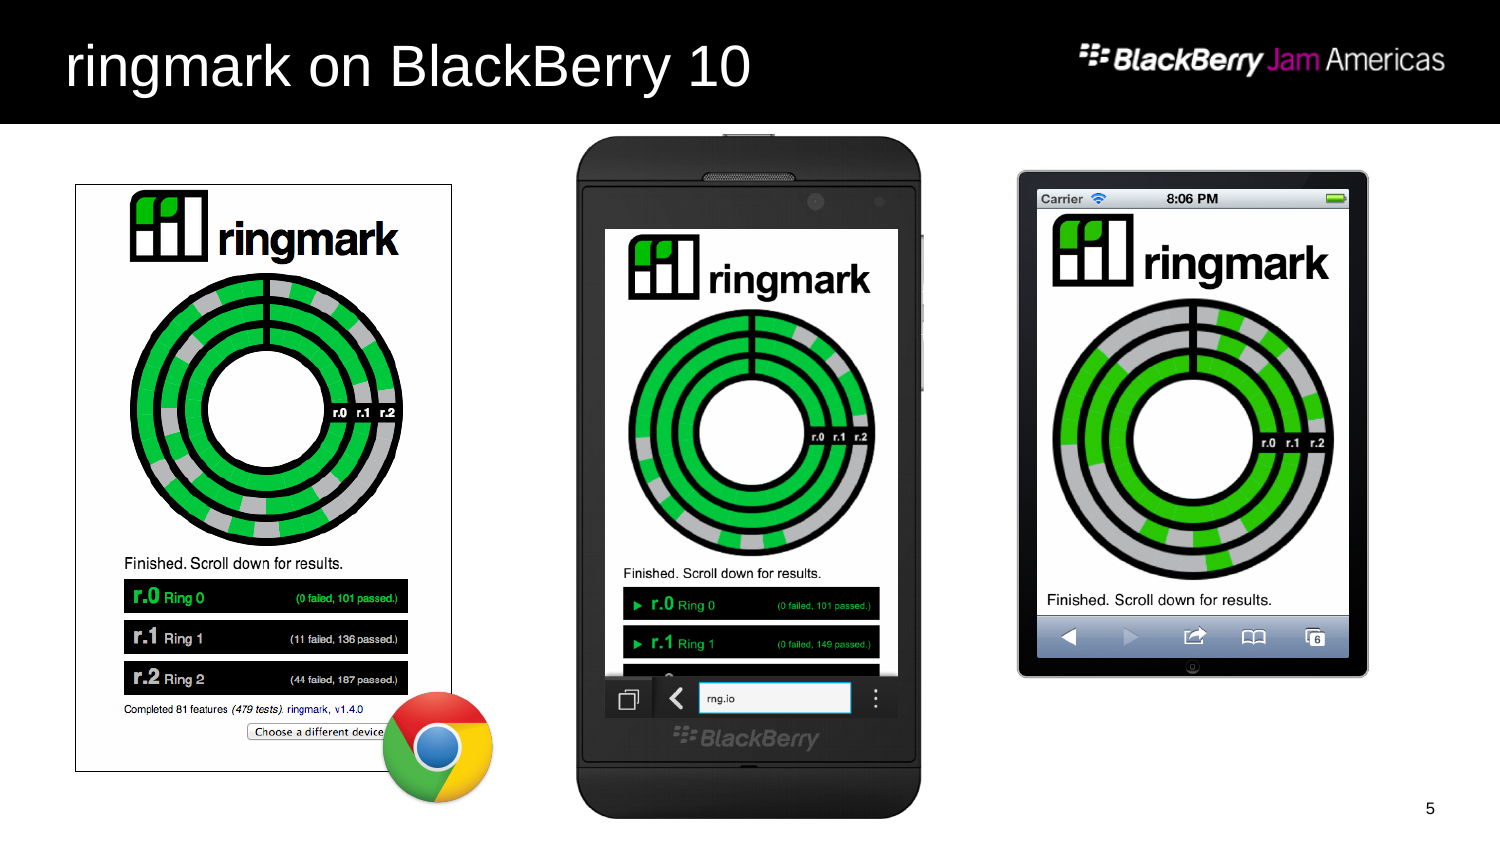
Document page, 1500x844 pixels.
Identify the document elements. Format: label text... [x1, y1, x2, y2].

picture [74, 184, 501, 810]
picture [576, 134, 924, 819]
picture [1012, 159, 1376, 685]
title ringmark on BlackBerry 10 [49, 15, 1001, 110]
slide_number 5 [1099, 766, 1451, 826]
picture [0, 0, 1500, 124]
